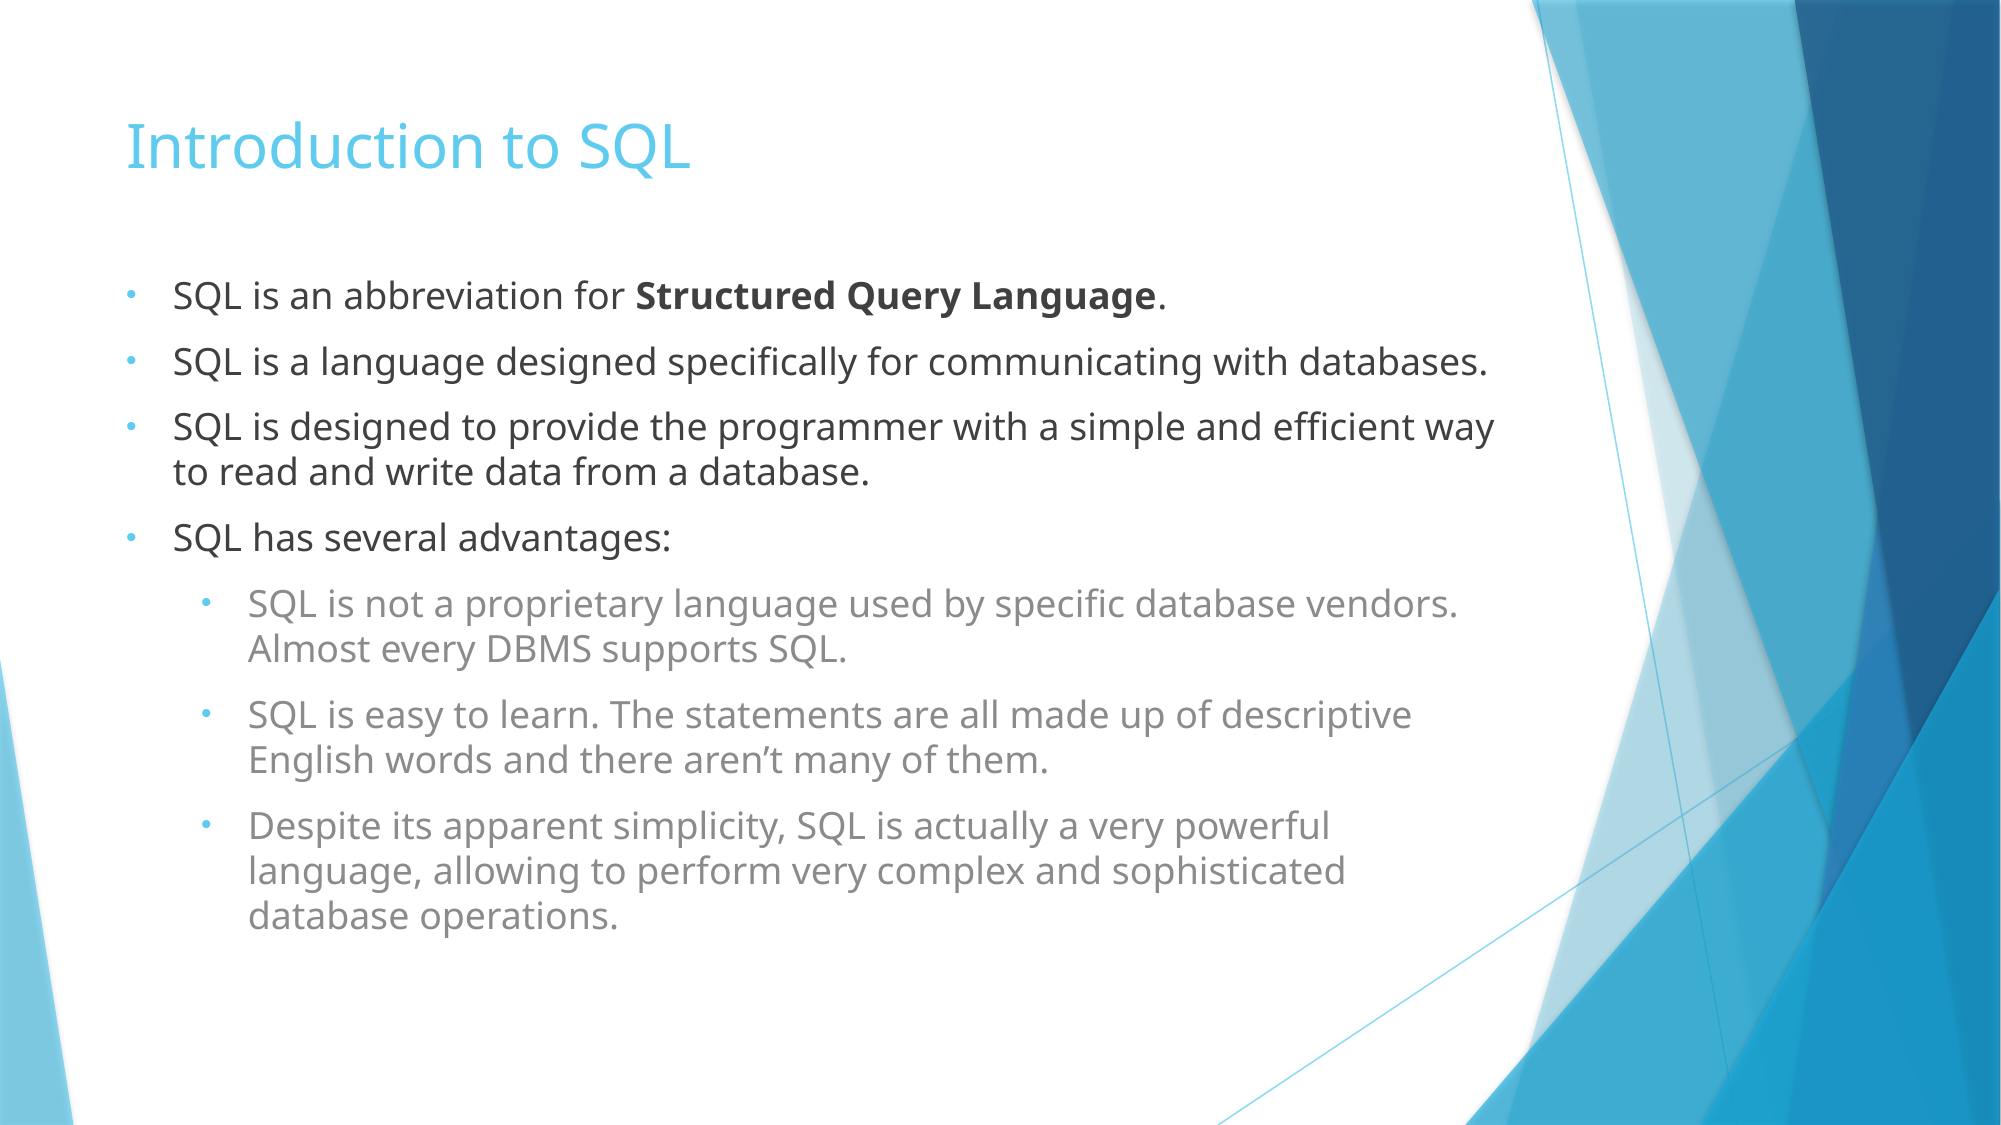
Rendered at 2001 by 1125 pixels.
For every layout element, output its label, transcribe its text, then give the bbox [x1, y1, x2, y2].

list SQL is an abbreviation for Structured Query Language. SQL is a language designed specifically for communicating with databases. SQL is designed to provide the programmer with a simple and efficient way to read and write data from a database. SQL has several advantages: SQL is not a proprietary language used by specific database vendors. Almost every DBMS supports SQL. SQL is easy to learn. The statements are all made up of descriptive English words and there aren’t many of them. Despite its apparent simplicity, SQL is actually a very powerful language, allowing to perform very complex and sophisticated database operations. [111, 213, 1522, 995]
title Introduction to SQL [111, 99, 1522, 189]
